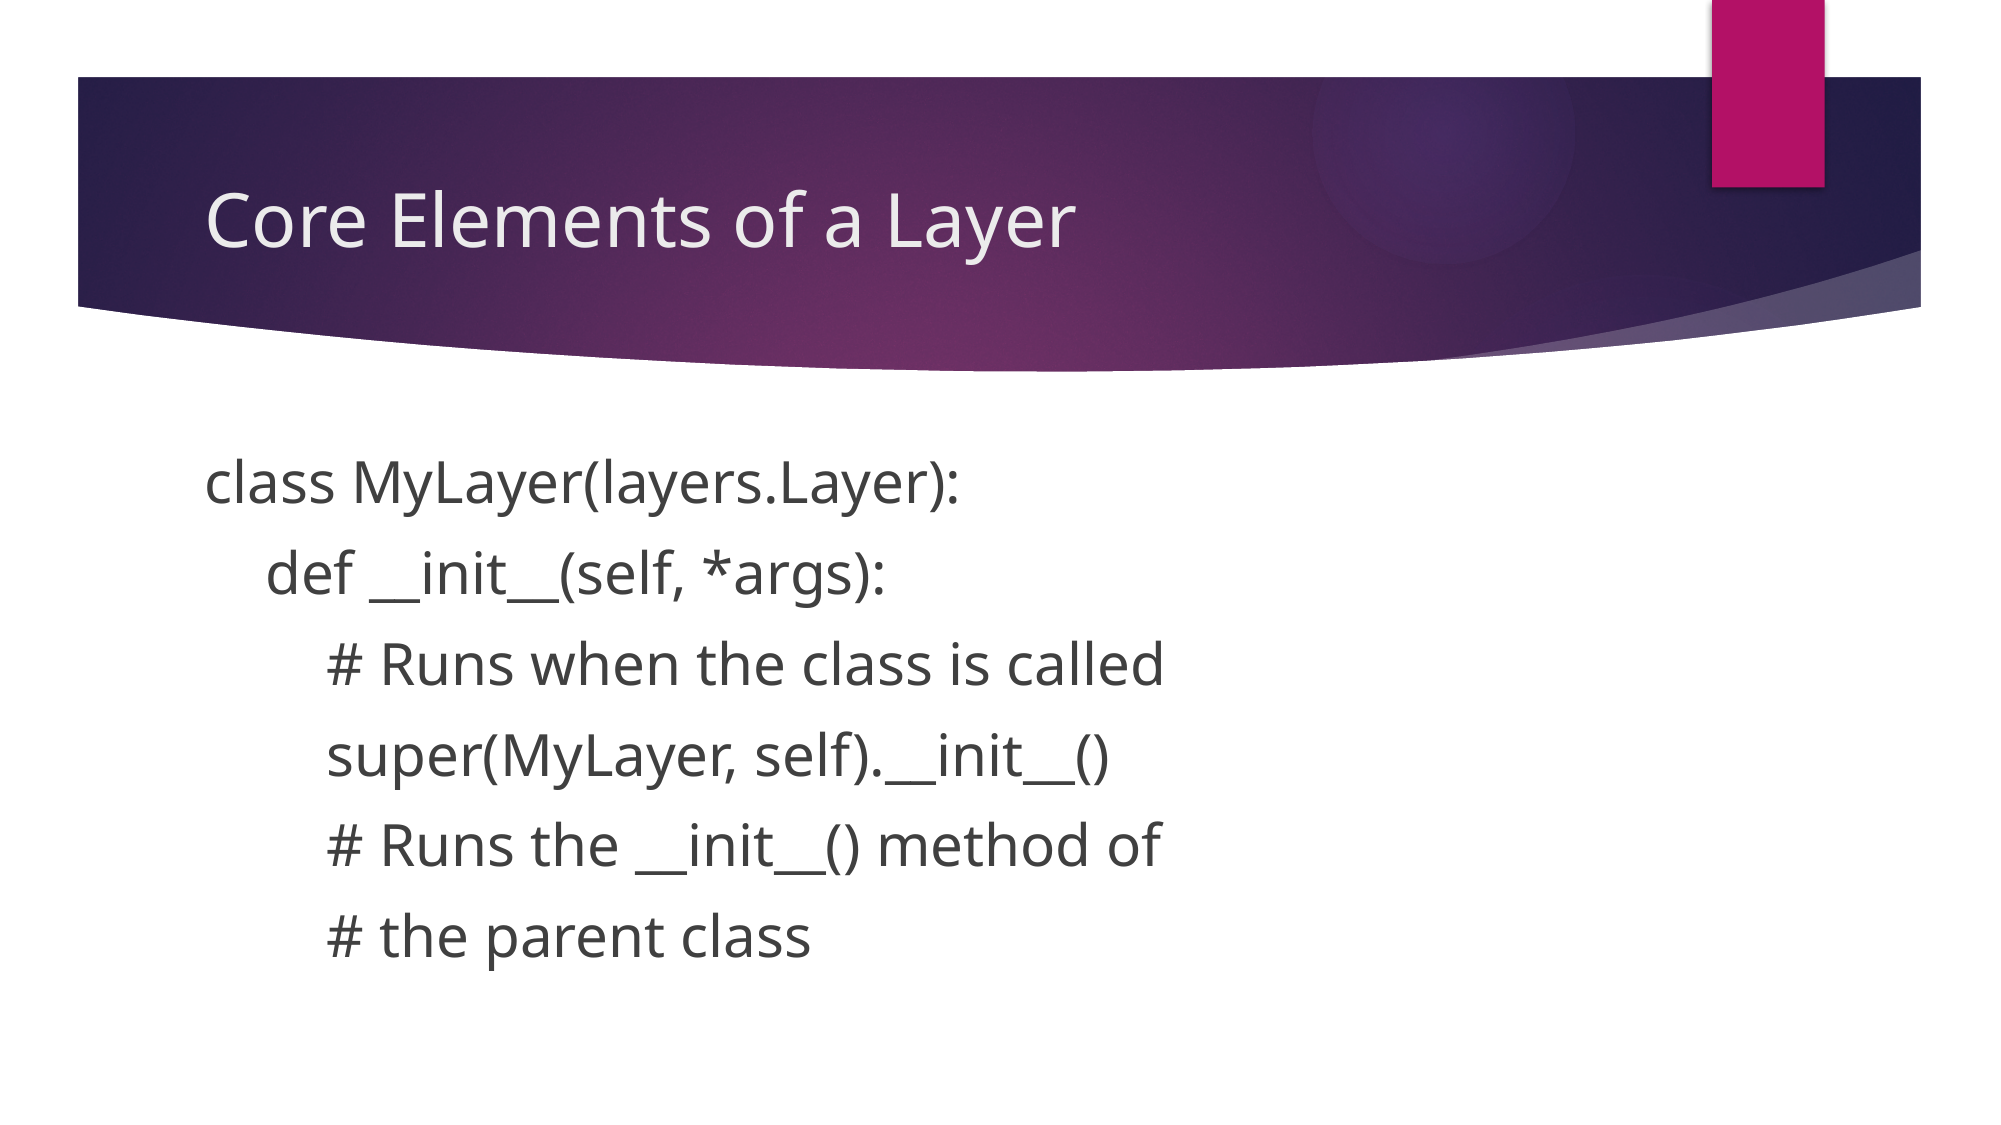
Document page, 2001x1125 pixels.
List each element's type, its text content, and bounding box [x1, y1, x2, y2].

title Core Elements of a Layer [189, 159, 1627, 276]
list class MyLayer(layers.Layer): def __init__(self, *args): # Runs when the class is called super(MyLayer, self).__init__() # Runs the __init__() method of # the parent class [189, 427, 1638, 988]
